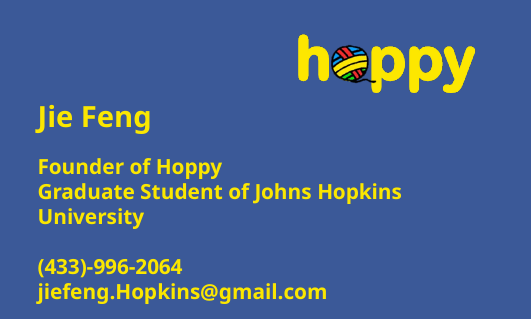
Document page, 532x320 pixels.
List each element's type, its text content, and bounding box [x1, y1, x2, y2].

text_box Jie Feng Founder of Hoppy Graduate Student of Johns Hopkins University (433)-996-2064 jiefeng.Hopkins@gmail.com [22, 91, 528, 311]
picture [275, 14, 495, 99]
